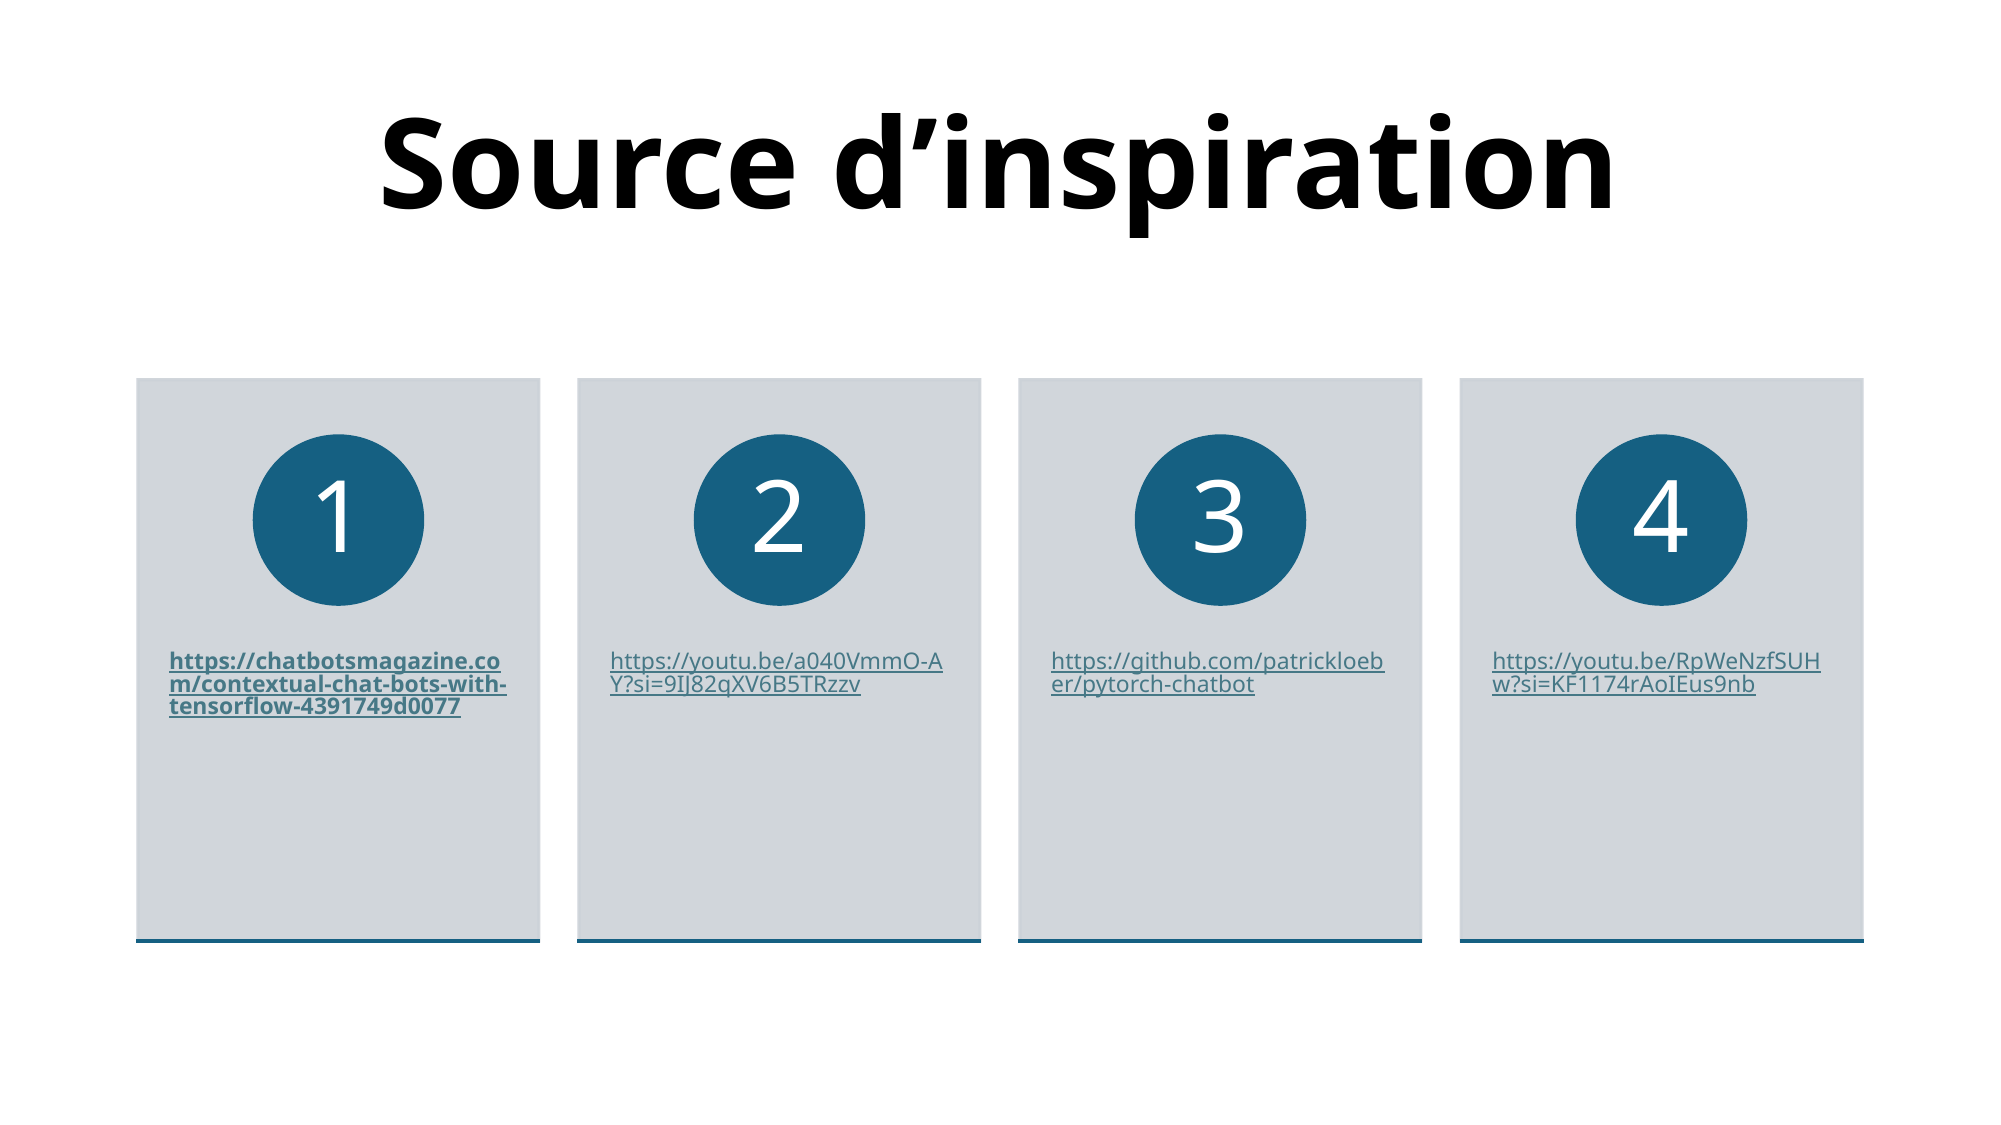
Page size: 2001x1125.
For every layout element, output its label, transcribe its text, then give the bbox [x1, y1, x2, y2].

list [136, 302, 1863, 1018]
title Source d’inspiration [137, 59, 1863, 278]
